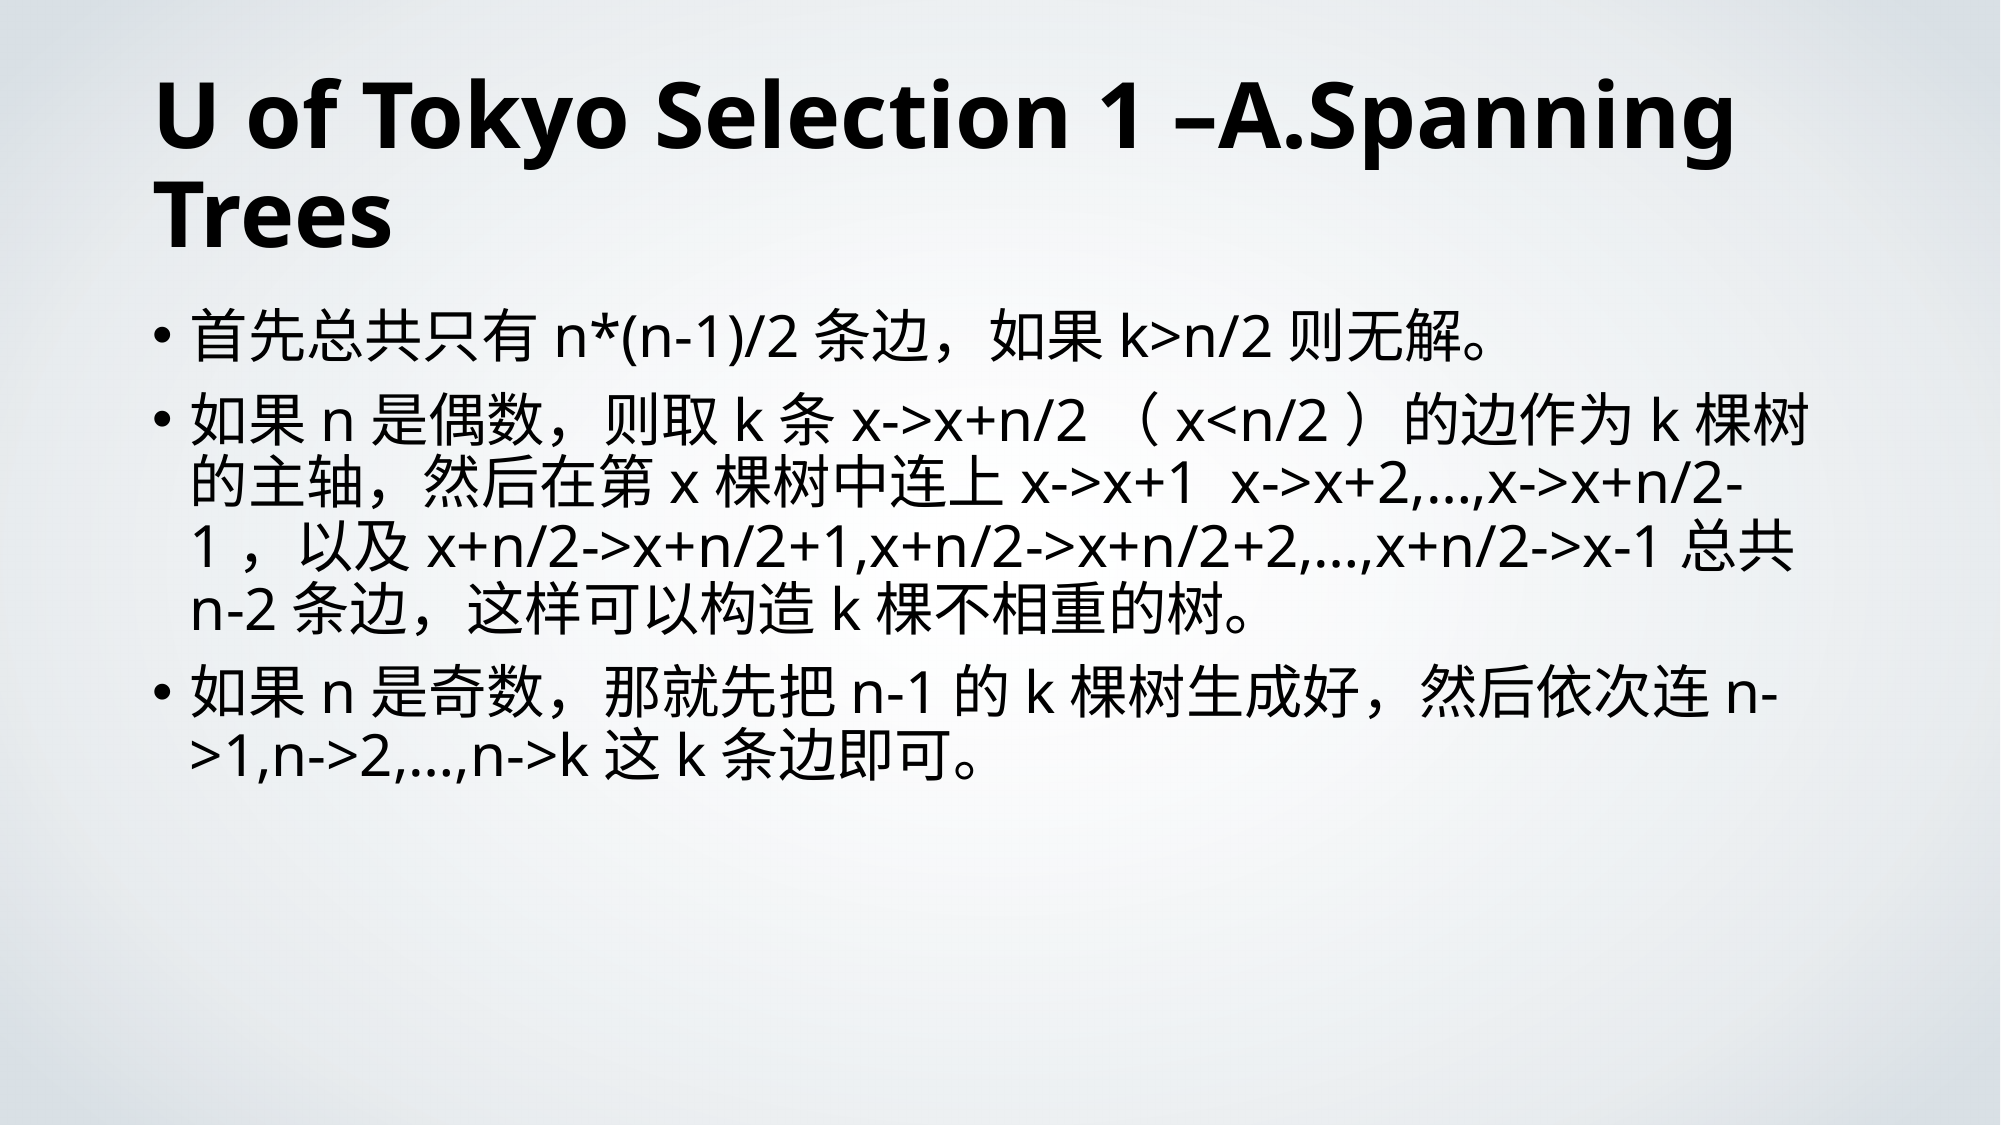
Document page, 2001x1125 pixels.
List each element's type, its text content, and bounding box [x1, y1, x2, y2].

list 首先总共只有n*(n-1)/2条边，如果k>n/2则无解。 如果n是偶数，则取k条x->x+n/2（x<n/2）的边作为k棵树的主轴，然后在第x棵树中连上x->x+1 x->x+2,…,x->x+n/2-1，以及x+n/2->x+n/2+1,x+n/2->x+n/2+2,…,x+n/2->x-1总共n-2条边，这样可以构造k棵不相重的树。 如果n是奇数，那就先把n-1的k棵树生成好，然后依次连n->1,n->2,…,n->k这k条边即可。 [137, 299, 1863, 1014]
picture [0, 0, 2001, 1125]
title U of Tokyo Selection 1 –A.Spanning Trees [137, 59, 1863, 278]
